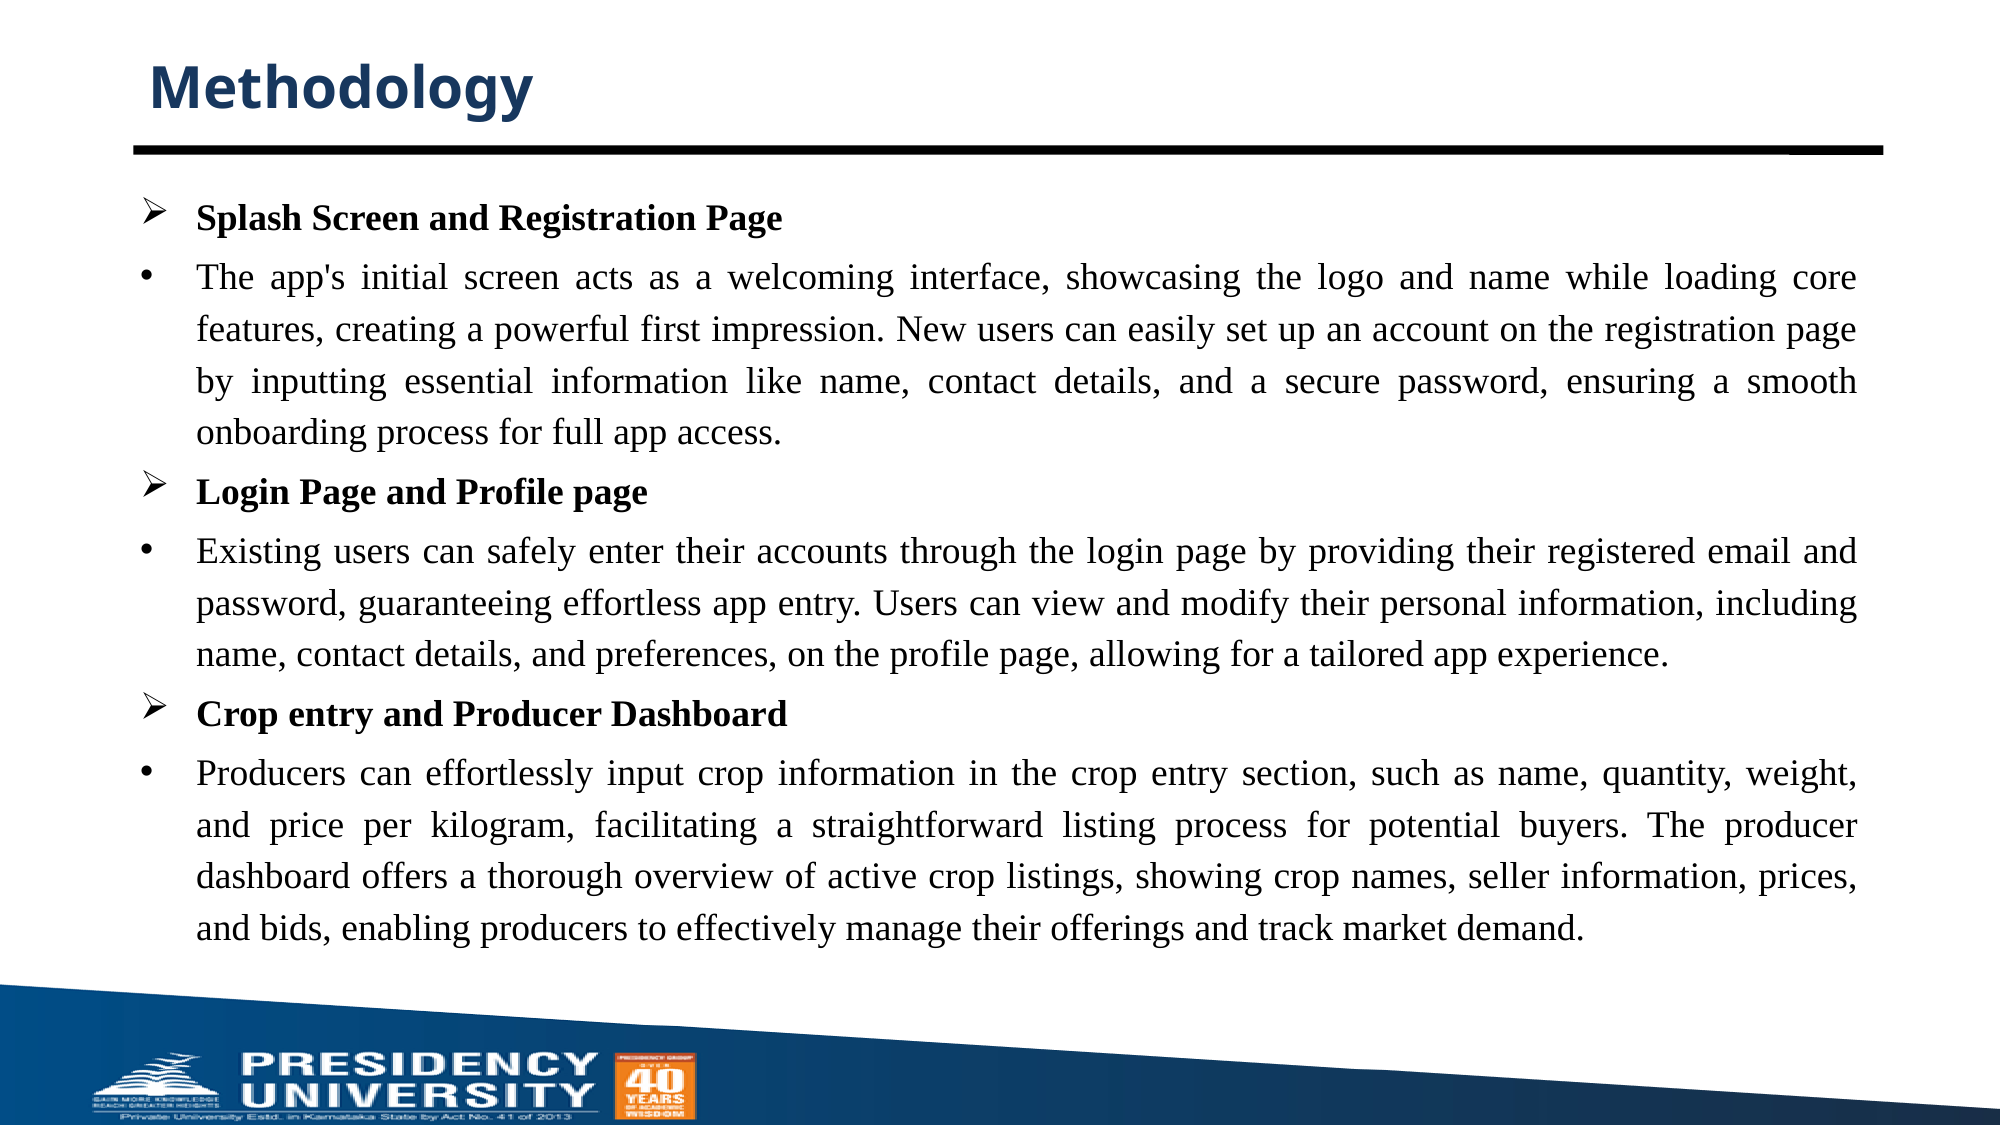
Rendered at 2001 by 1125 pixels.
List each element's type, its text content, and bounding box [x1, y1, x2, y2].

list Splash Screen and Registration Page The app's initial screen acts as a welcoming interface, showcasing the logo and name while loading core features, creating a powerful first impression. New users can easily set up an account on the registration page by inputting essential information like name, contact details, and a secure password, ensuring a smooth onboarding process for full app access. Login Page and Profile page Existing users can safely enter their accounts through the login page by providing their registered email and password, guaranteeing effortless app entry. Users can view and modify their personal information, including name, contact details, and preferences, on the profile page, allowing for a tailored app experience. Crop entry and Producer Dashboard Producers can effortlessly input crop information in the crop entry section, such as name, quantity, weight, and price per kilogram, facilitating a straightforward listing process for potential buyers. The producer dashboard offers a thorough overview of active crop listings, showing crop names, seller information, prices, and bids, enabling producers to effectively manage their offerings and track market demand. [125, 178, 1875, 992]
picture [0, 982, 2000, 1125]
title Methodology [133, 45, 1884, 125]
